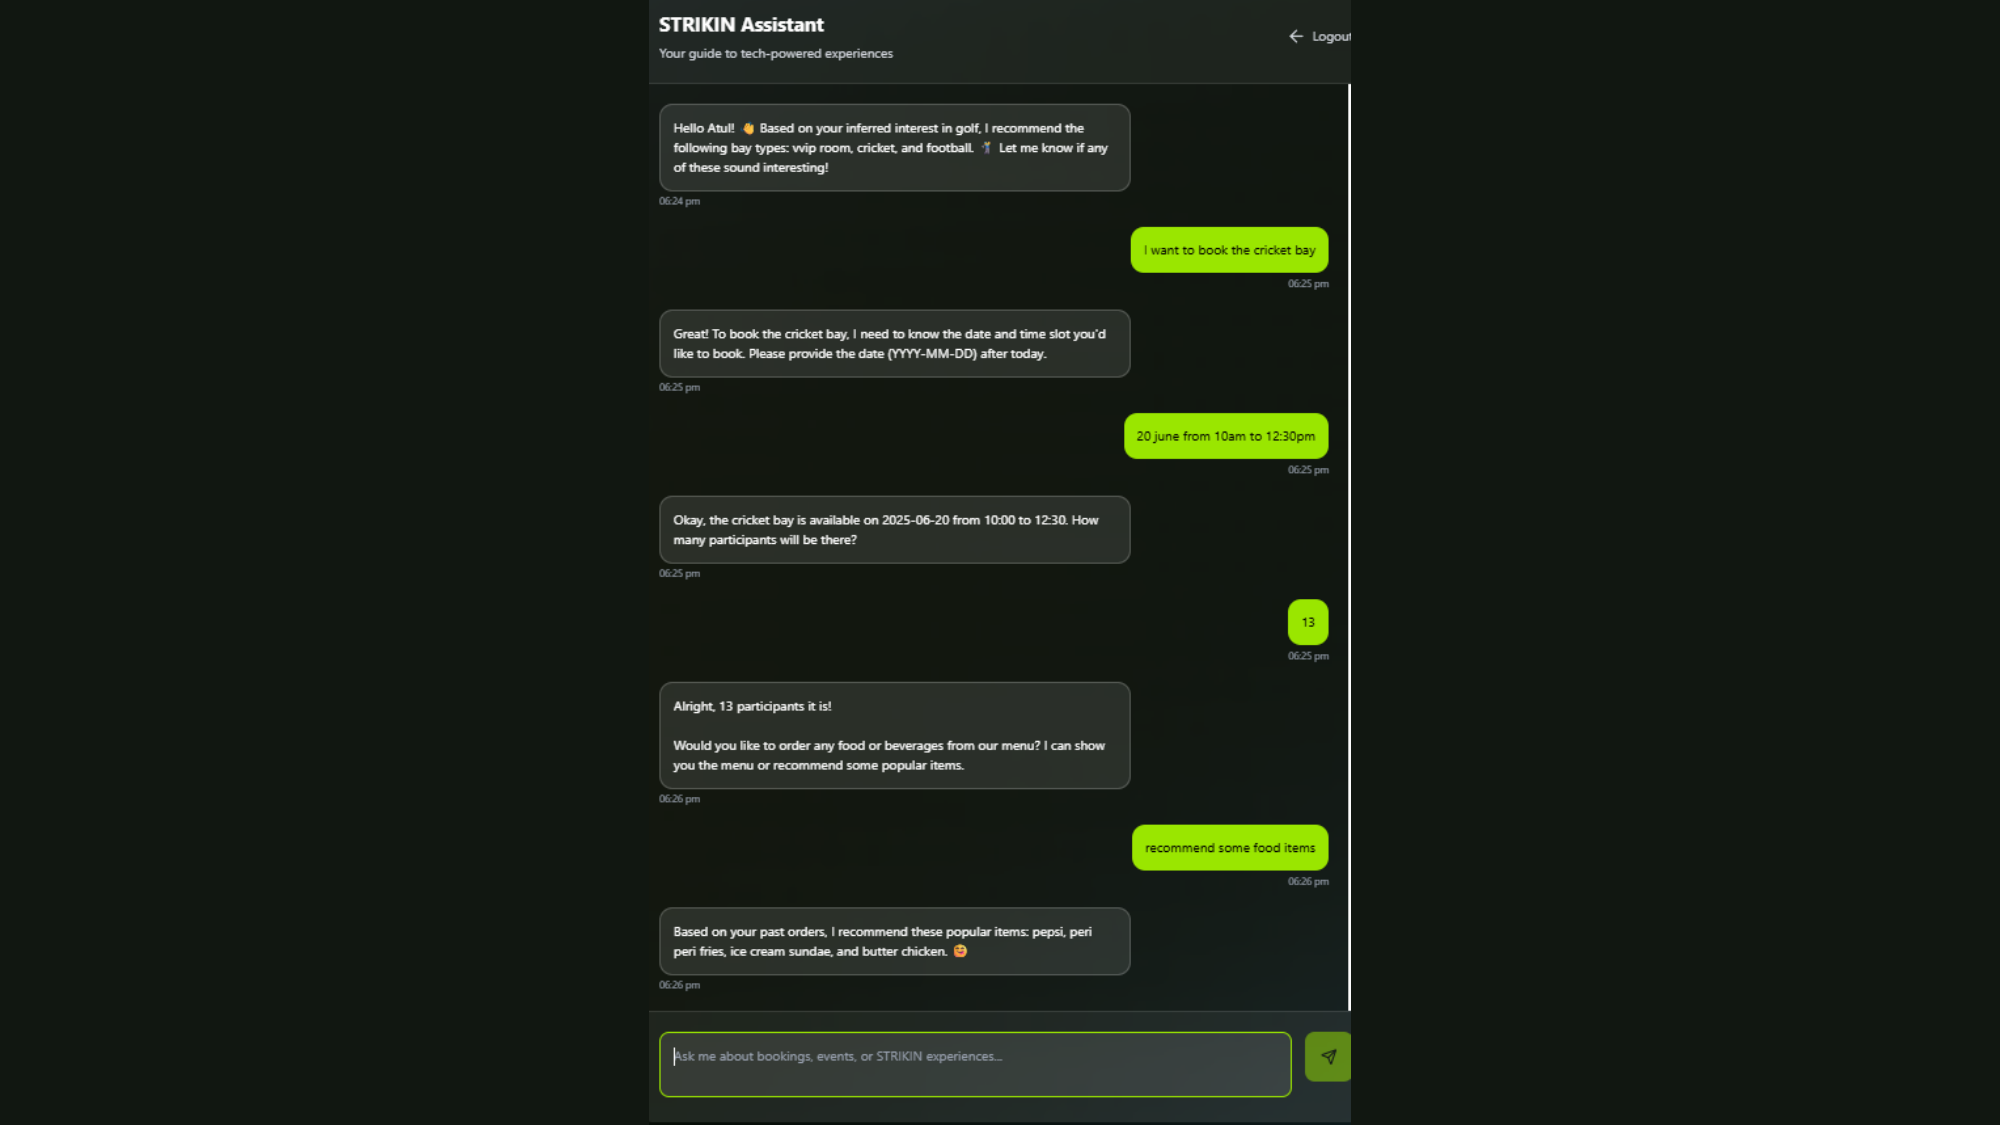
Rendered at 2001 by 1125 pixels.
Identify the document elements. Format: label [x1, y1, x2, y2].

picture [648, 0, 1351, 1125]
